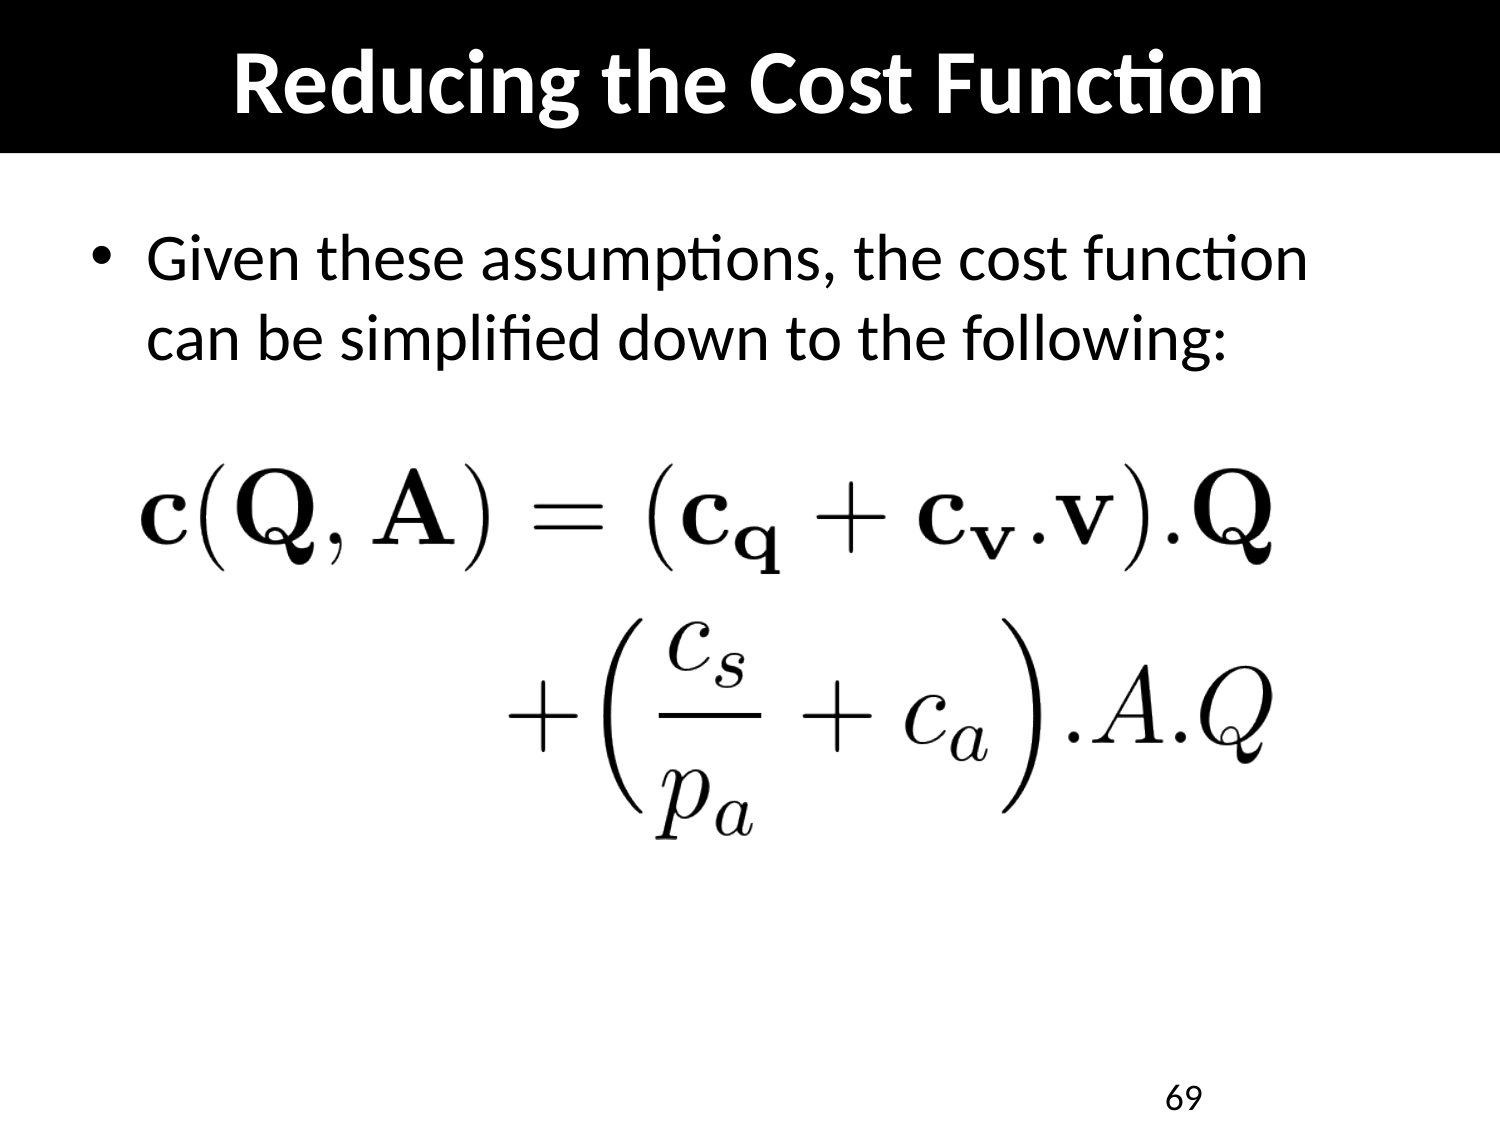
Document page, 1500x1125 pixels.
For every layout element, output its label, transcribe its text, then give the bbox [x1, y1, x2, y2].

title Reducing the Cost Function [0, 0, 1500, 154]
slide_number 69 [1149, 1065, 1500, 1125]
list Given these assumptions, the cost function can be simplified down to the following: [75, 206, 1425, 1005]
picture [141, 463, 1273, 841]
